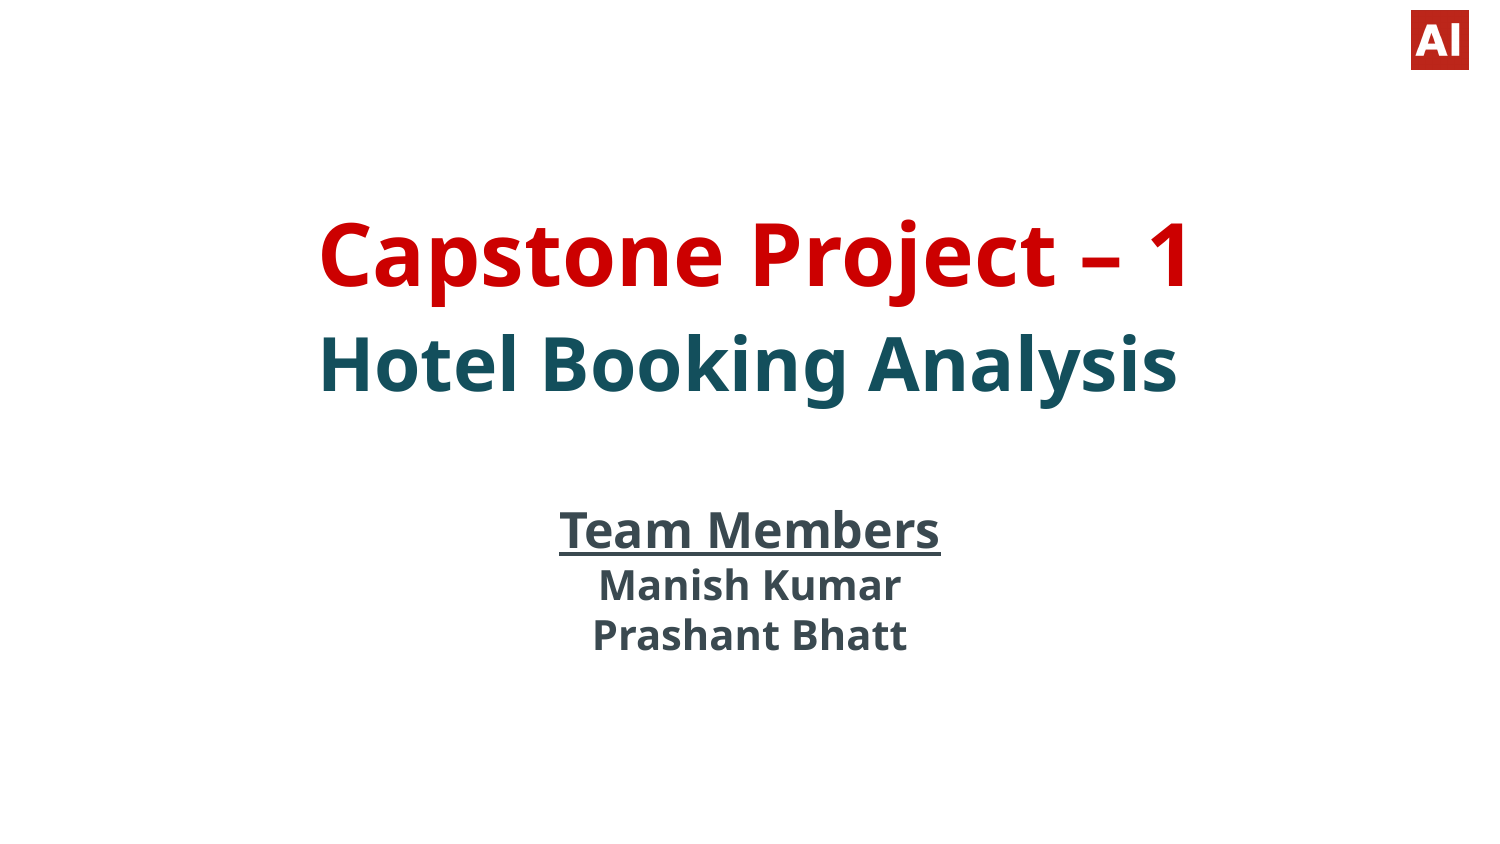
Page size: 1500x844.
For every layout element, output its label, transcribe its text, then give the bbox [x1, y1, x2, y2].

picture [1411, 10, 1469, 70]
title Capstone Project – 1 Hotel Booking Analysis Team Members Manish Kumar Prashant Bhatt [51, 83, 1449, 844]
